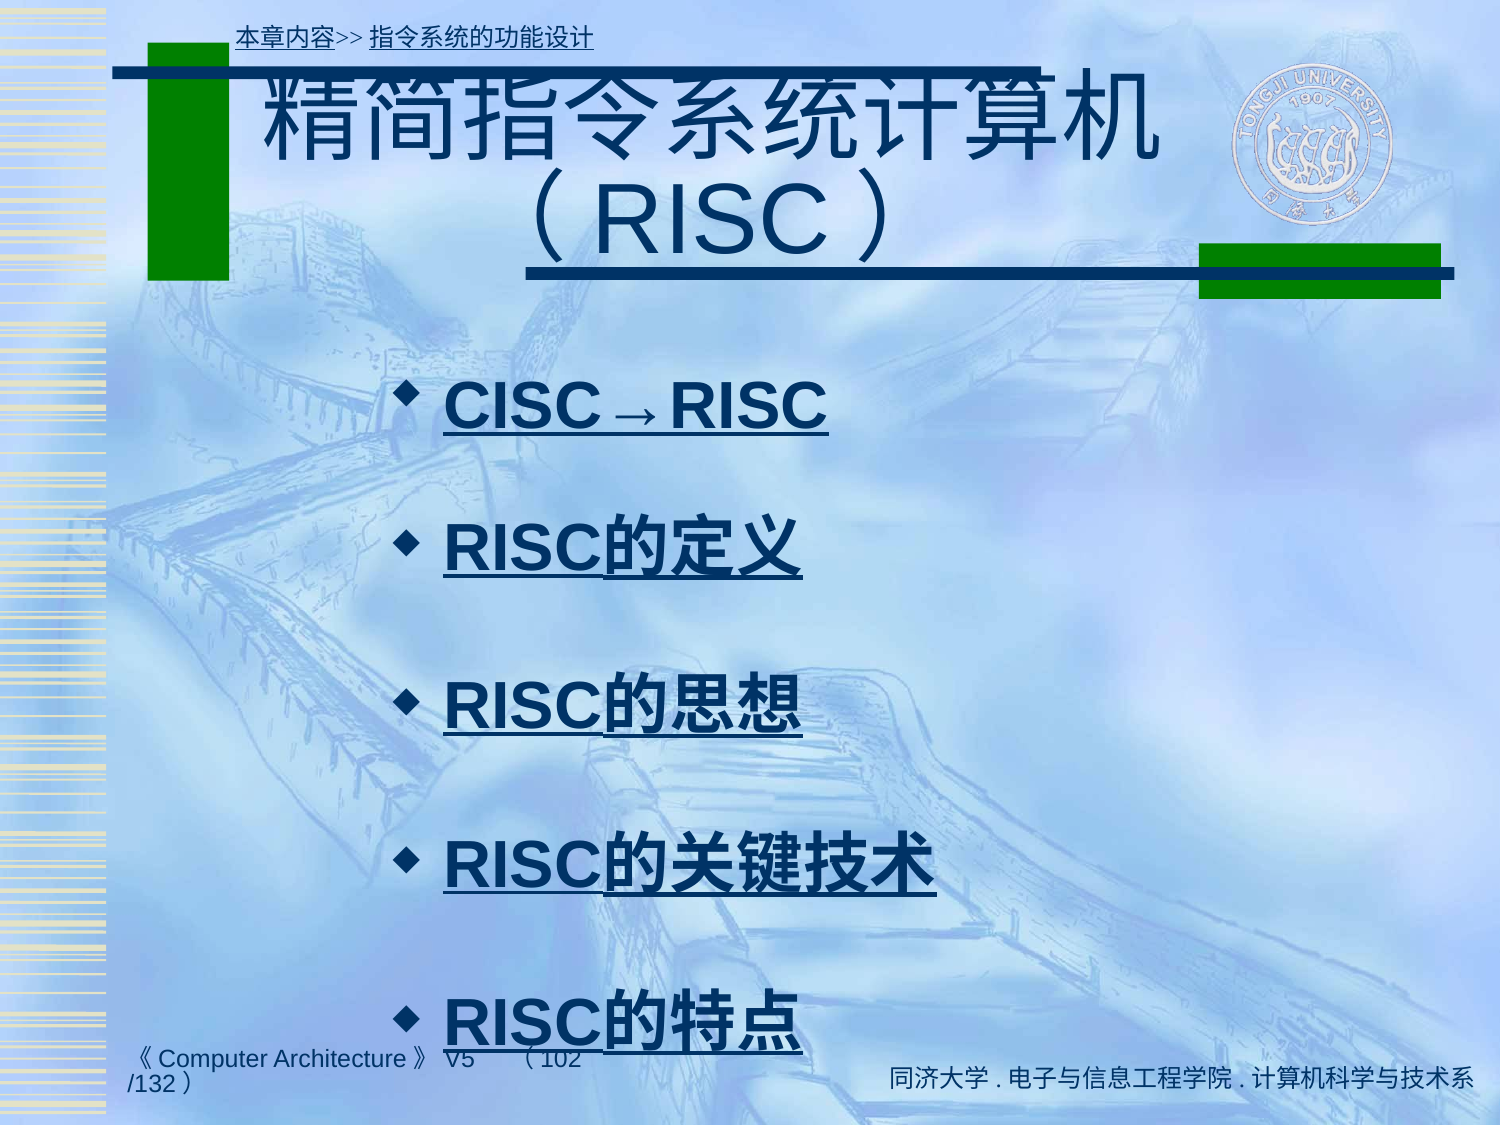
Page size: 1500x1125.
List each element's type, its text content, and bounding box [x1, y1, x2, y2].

picture [0, 0, 1500, 1125]
title 精简指令系统计算机（RISC） [230, 78, 1193, 267]
list CISC→RISC RISC的定义 RISC的思想 RISC的关键技术 RISC的特点 [372, 314, 1073, 1047]
text_box 本章内容>>指令系统的功能设计 [220, 14, 1463, 66]
